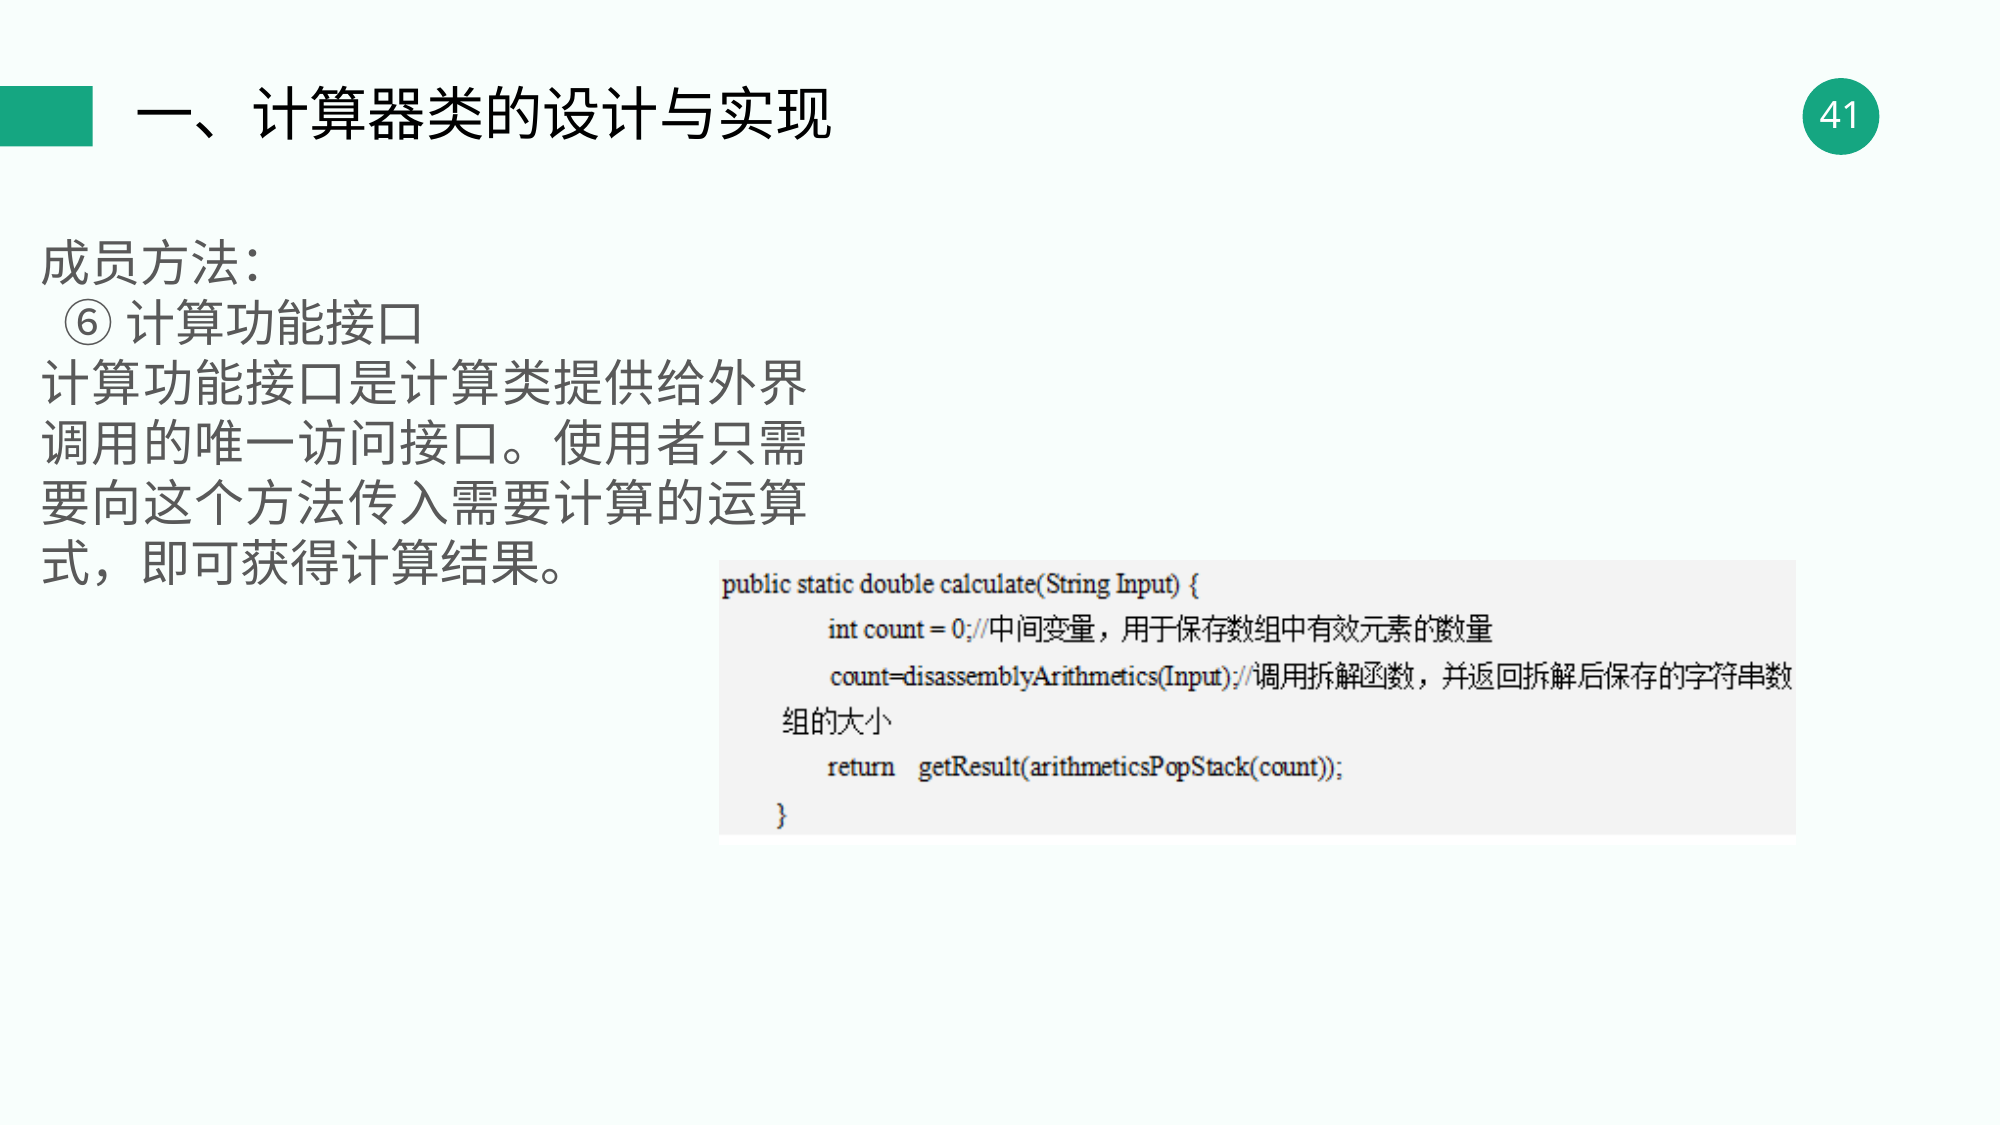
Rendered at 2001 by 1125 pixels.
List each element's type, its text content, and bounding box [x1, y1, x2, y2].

list 一、计算器类的设计与实现 [120, 77, 1237, 155]
text_box 成员方法： ⑥计算功能接口 计算功能接口是计算类提供给外界调用的唯一访问接口。使用者只需要向这个方法传入需要计算的运算式，即可获得计算结果。 [40, 231, 809, 592]
picture [719, 560, 1796, 845]
